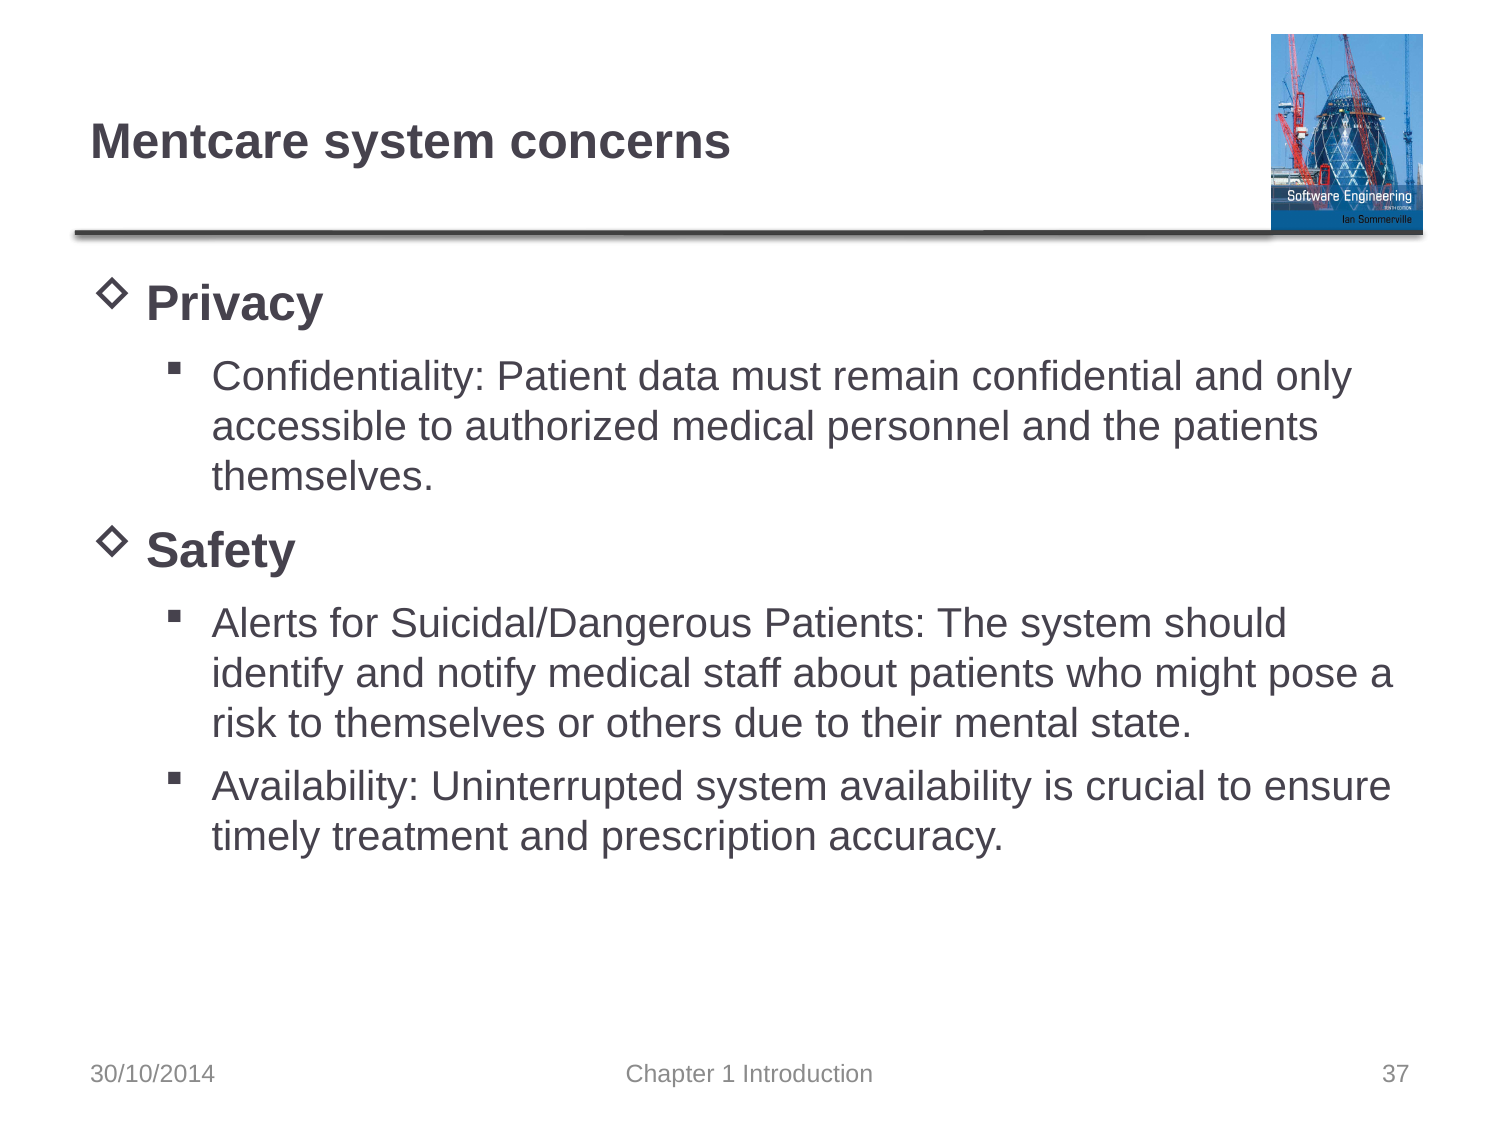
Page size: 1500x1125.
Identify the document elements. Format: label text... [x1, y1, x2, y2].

list Privacy Confidentiality: Patient data must remain confidential and only accessible to authorized medical personnel and the patients themselves. Safety Alerts for Suicidal/Dangerous Patients: The system should identify and notify medical staff about patients who might pose a risk to themselves or others due to their mental state. Availability: Uninterrupted system availability is crucial to ensure timely treatment and prescription accuracy. [75, 262, 1425, 1005]
slide_number 37 [1074, 1042, 1425, 1103]
title Mentcare system concerns [74, 44, 1272, 233]
footer Chapter 1 Introduction [512, 1042, 988, 1103]
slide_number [75, 1042, 425, 1103]
picture [1271, 34, 1423, 230]
